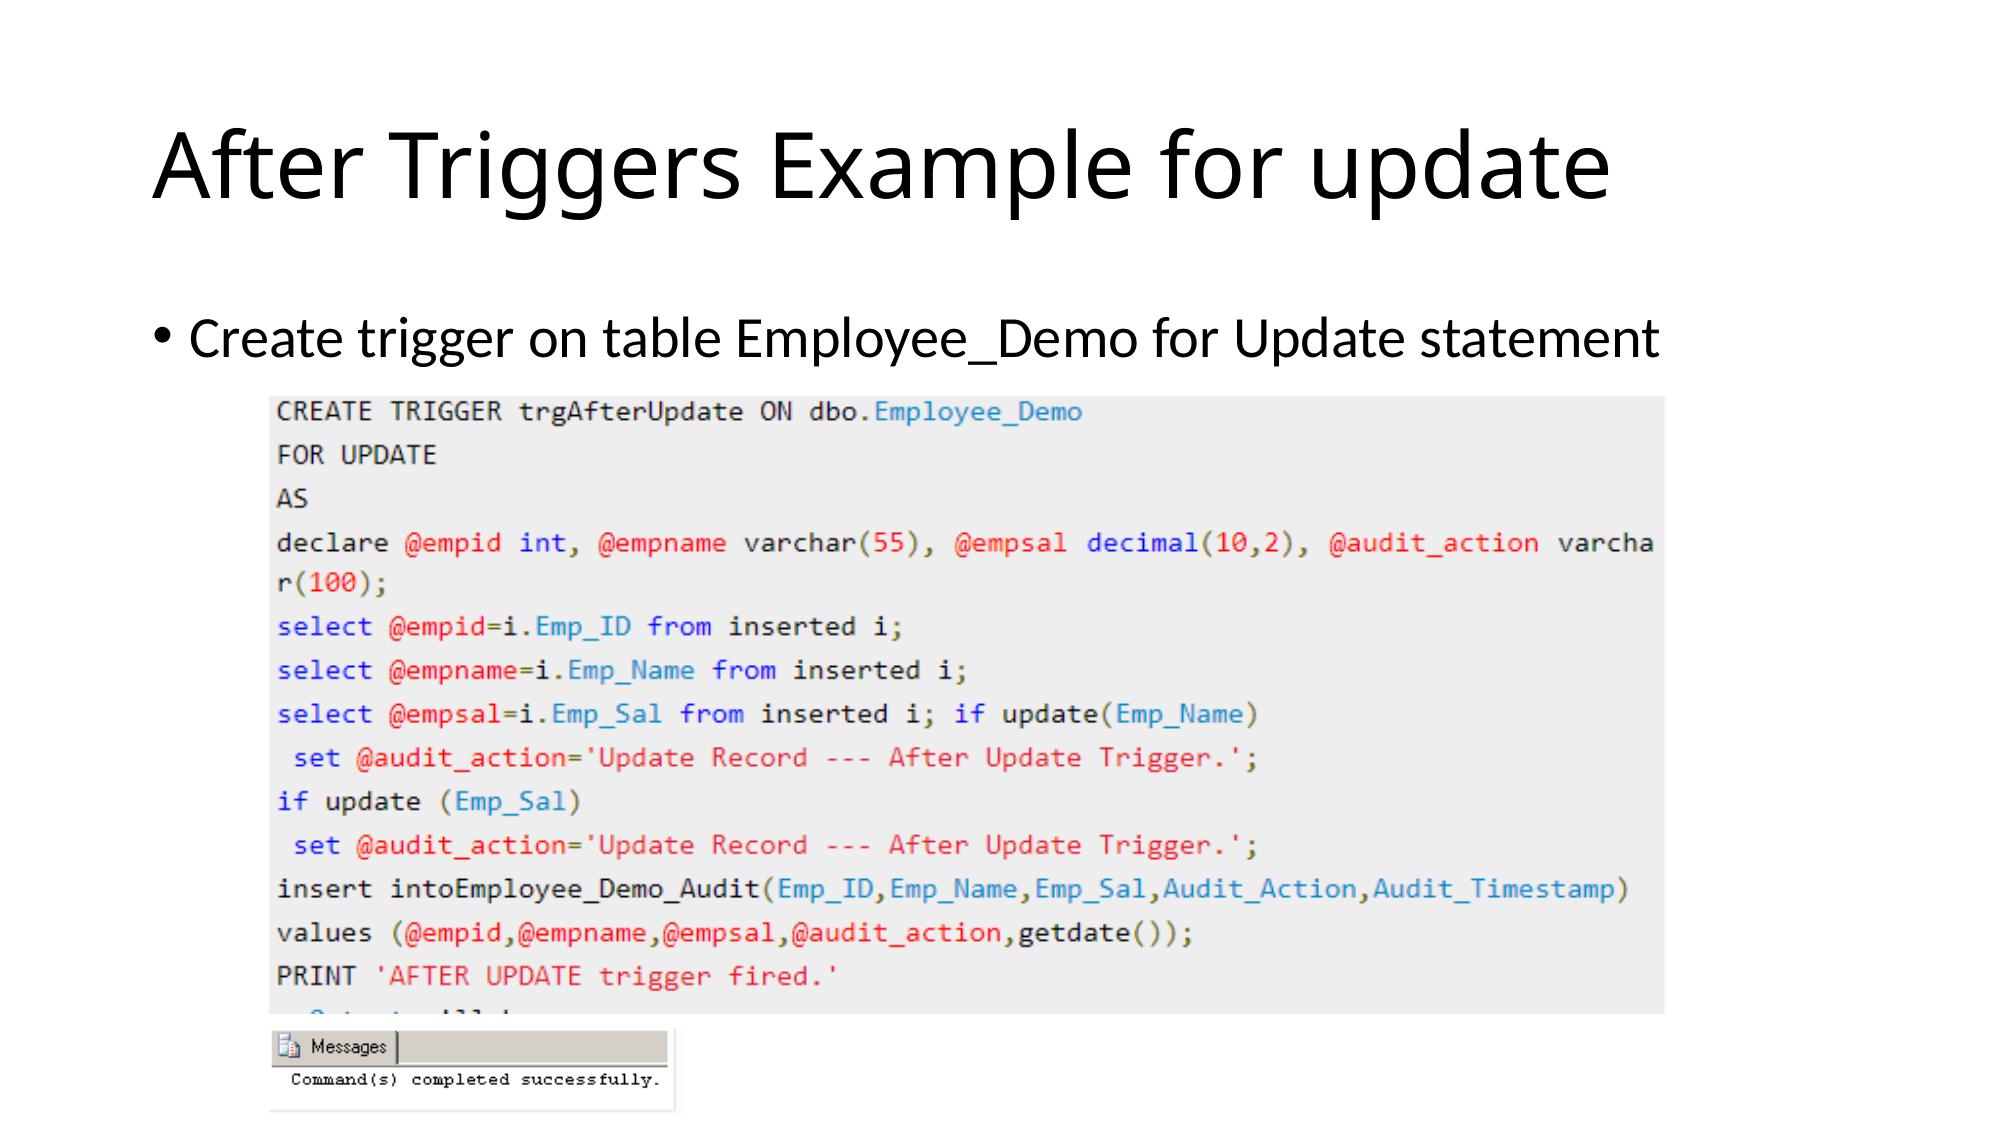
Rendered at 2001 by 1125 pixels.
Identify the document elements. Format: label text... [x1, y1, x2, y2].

list Create trigger on table Employee_Demo for Update statement [137, 299, 1863, 1014]
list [269, 396, 1667, 1014]
picture [269, 1028, 685, 1115]
title After Triggers Example for update [137, 59, 1863, 278]
